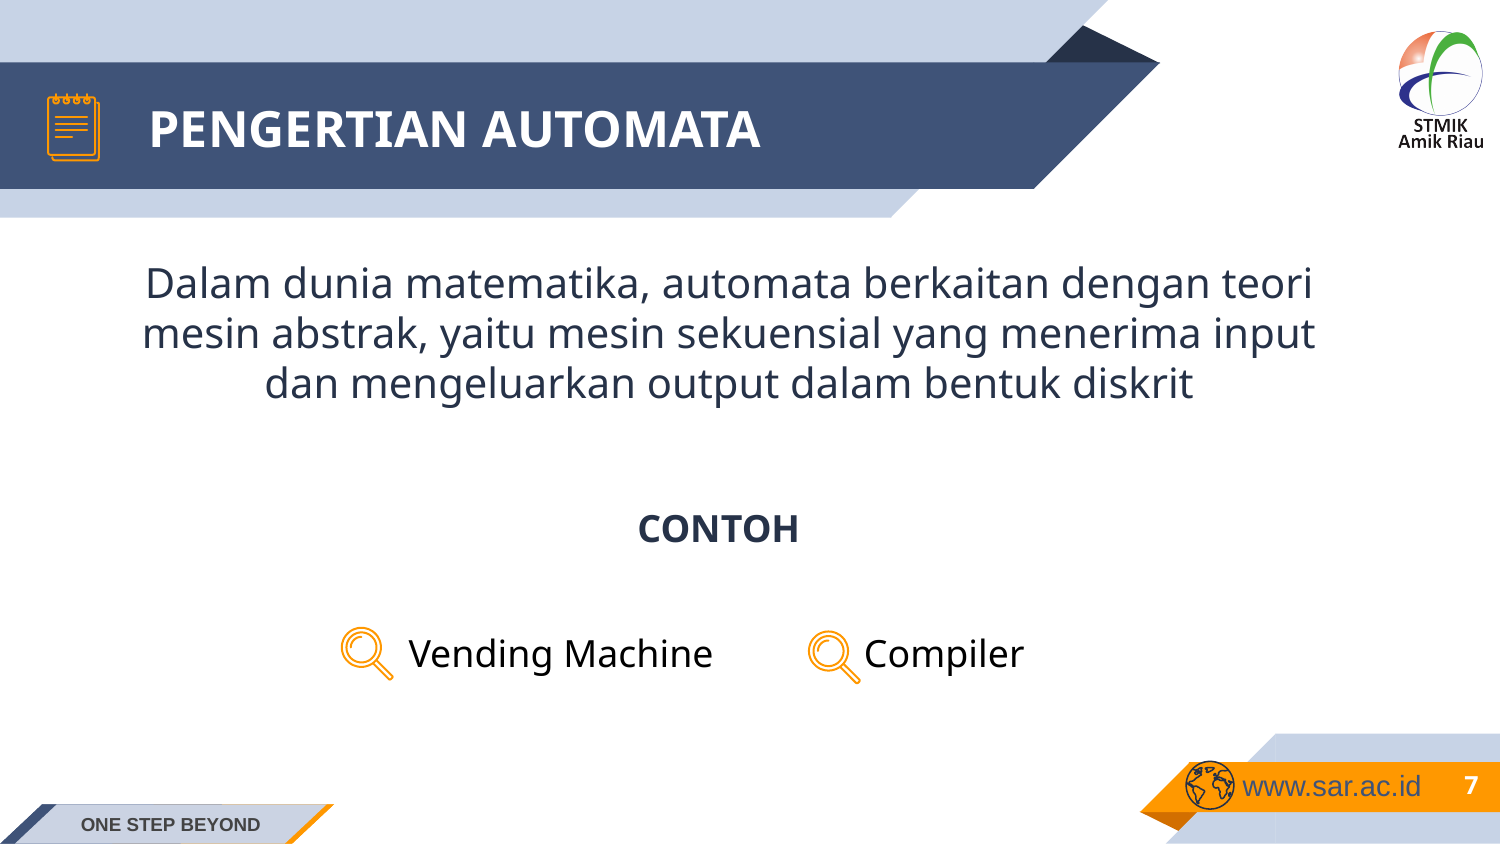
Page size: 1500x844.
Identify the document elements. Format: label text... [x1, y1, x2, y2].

title PENGERTIAN AUTOMATA [133, 64, 997, 190]
slide_number 7 [1249, 760, 1494, 813]
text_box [341, 622, 723, 684]
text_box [0, 804, 335, 844]
text_box CONTOH [622, 498, 816, 558]
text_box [47, 93, 100, 161]
picture [1398, 31, 1483, 148]
text_box Dalam dunia matematika, automata berkaitan dengan teori mesin abstrak, yaitu mesin sekuensial yang menerima input dan mengeluarkan output dalam bentuk diskrit [94, 242, 1348, 477]
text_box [808, 622, 1036, 684]
